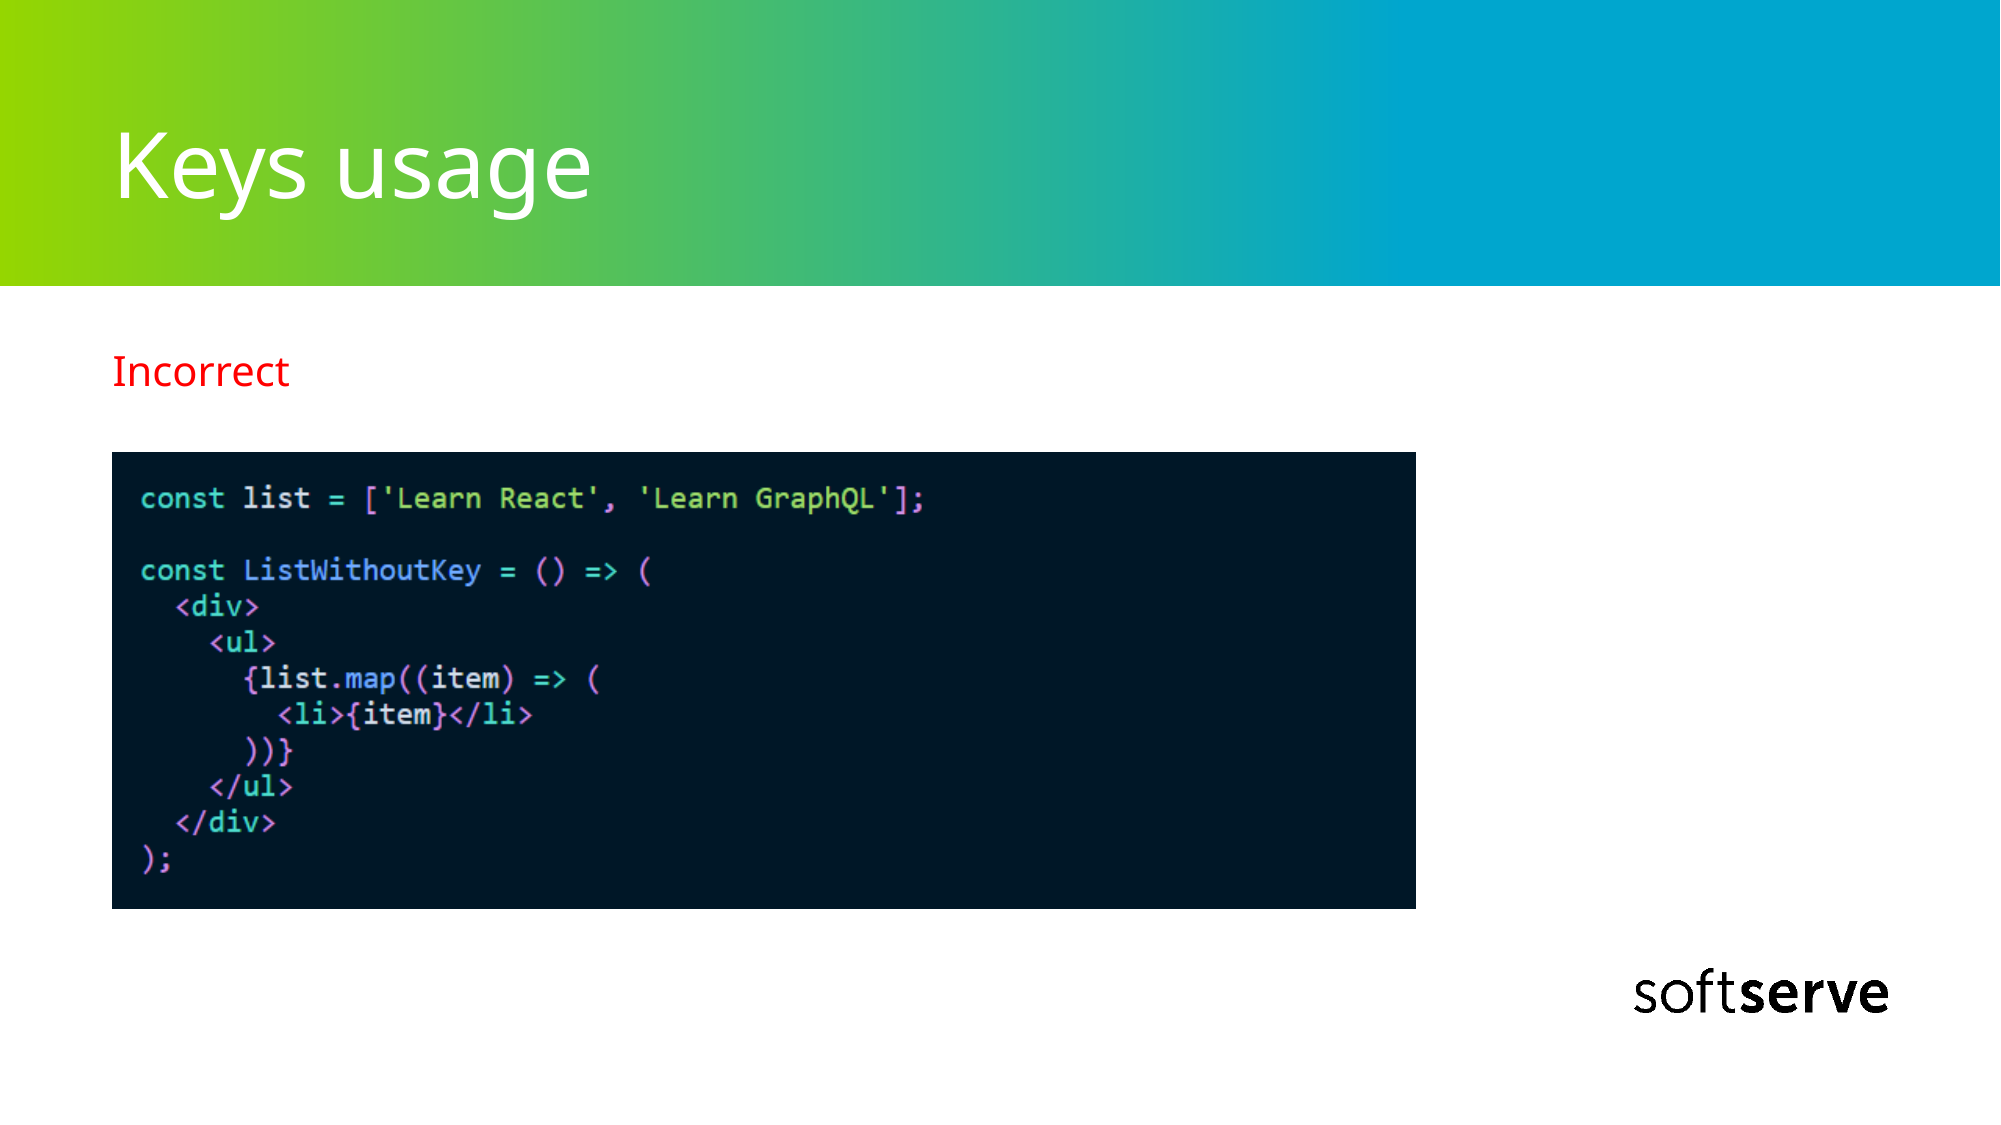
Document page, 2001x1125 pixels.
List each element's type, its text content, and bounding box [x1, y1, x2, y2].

picture [1634, 968, 1888, 1013]
list Incorrect [112, 337, 1888, 900]
picture [112, 452, 1416, 909]
title Keys usage [112, 112, 1888, 225]
